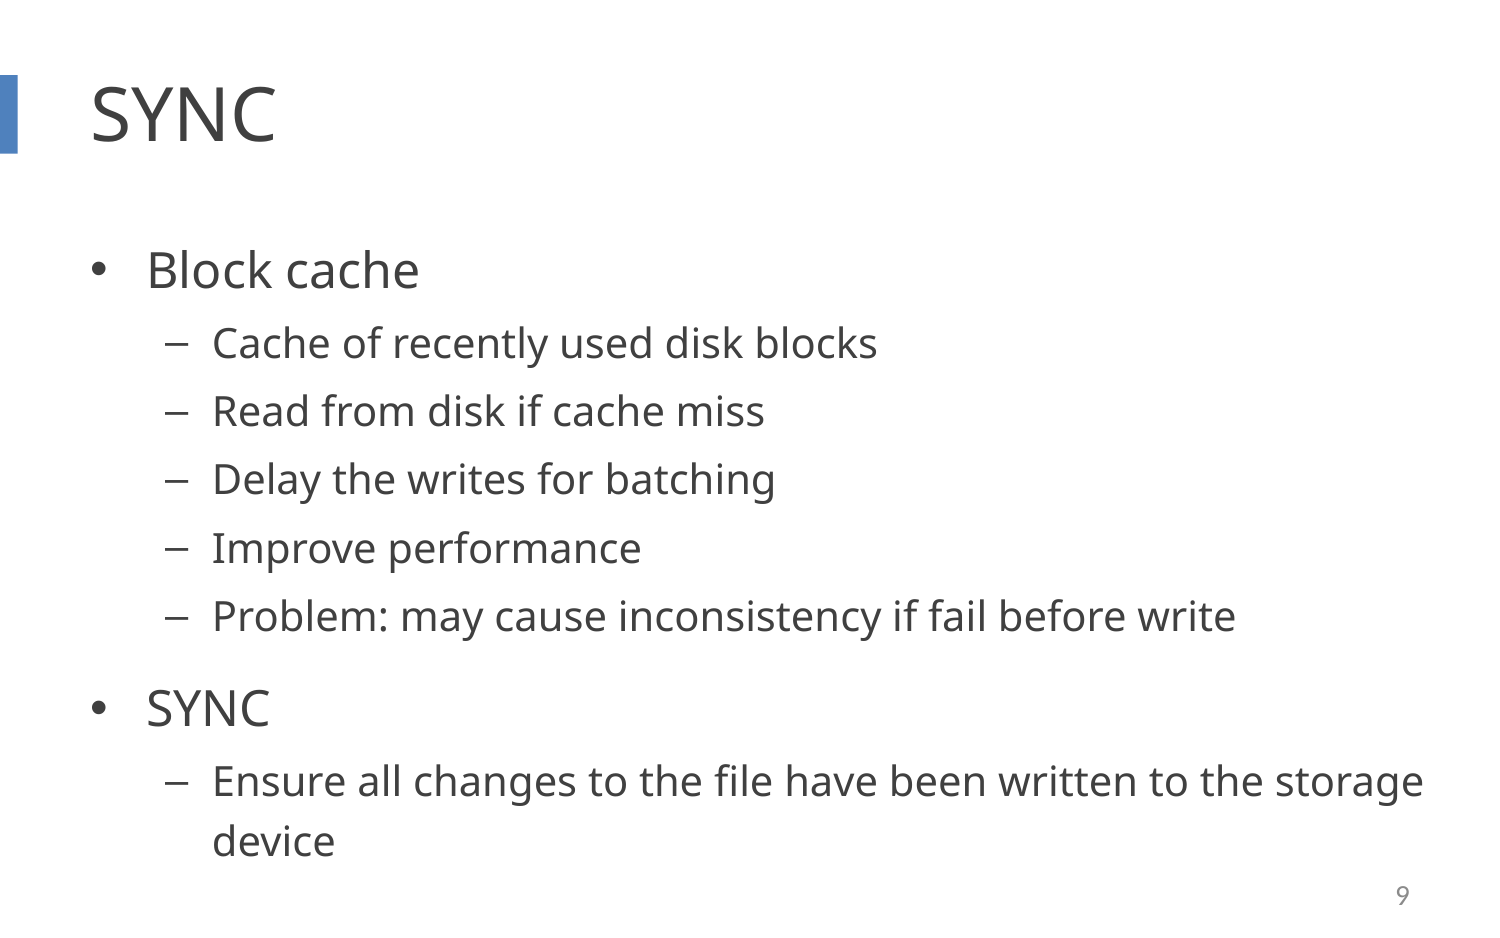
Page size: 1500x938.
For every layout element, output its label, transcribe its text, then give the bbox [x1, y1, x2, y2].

title SYNC [75, 37, 1425, 186]
list Block cache Cache of recently used disk blocks Read from disk if cache miss Delay the writes for batching Improve performance Problem: may cause inconsistency if fail before write SYNC Ensure all changes to the file have been written to the storage device [75, 218, 1471, 838]
slide_number 9 [1074, 868, 1425, 919]
